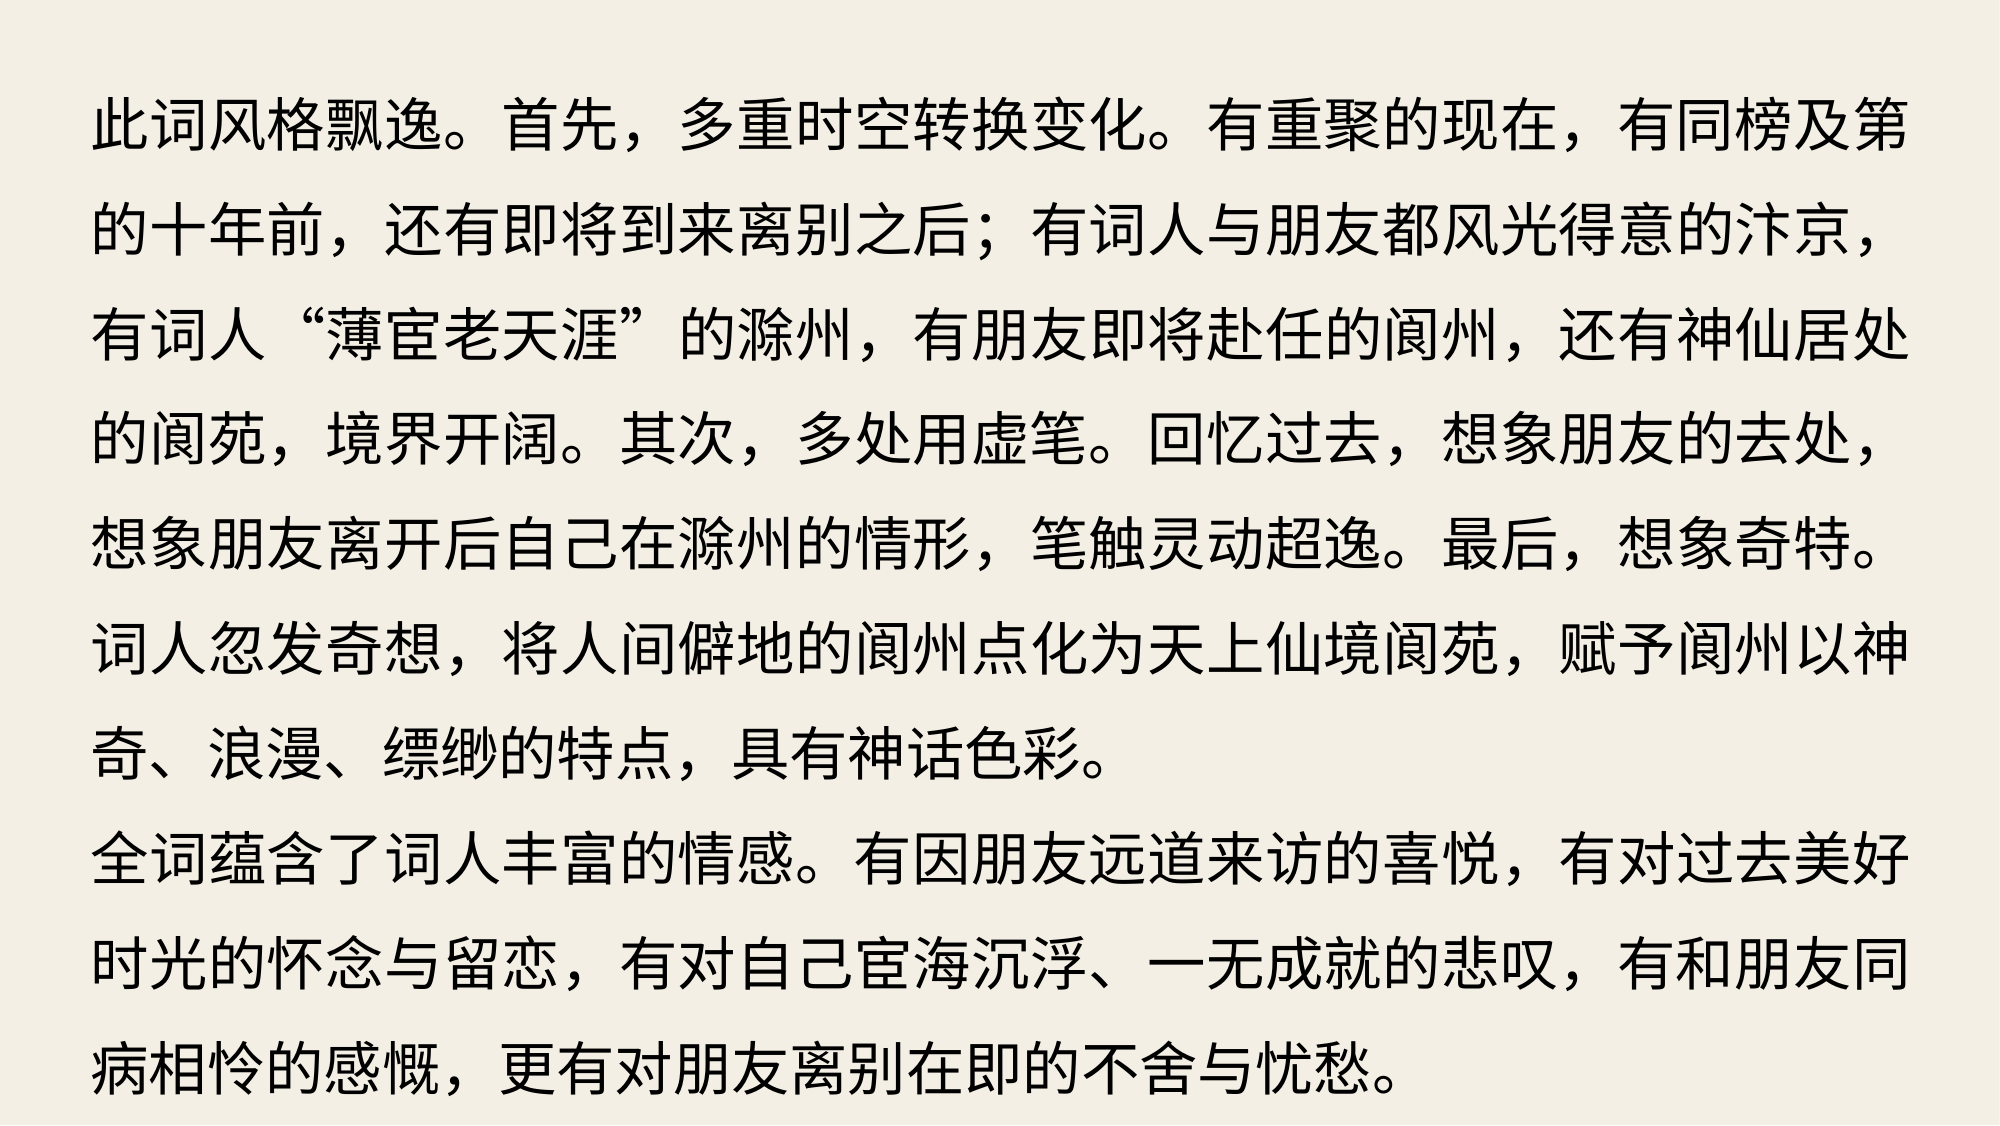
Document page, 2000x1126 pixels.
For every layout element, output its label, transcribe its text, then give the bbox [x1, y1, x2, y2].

text_box 此词风格飘逸。首先，多重时空转换变化。有重聚的现在，有同榜及第的十年前，还有即将到来离别之后；有词人与朋友都风光得意的汴京，有词人“薄宦老天涯”的滁州，有朋友即将赴任的阆州，还有神仙居处的阆苑，境界开阔。其次，多处用虚笔。回忆过去，想象朋友的去处，想象朋友离开后自己在滁州的情形，笔触灵动超逸。最后，想象奇特。词人忽发奇想，将人间僻地的阆州点化为天上仙境阆苑，赋予阆州以神奇、浪漫、缥缈的特点，具有神话色彩。 全词蕴含了词人丰富的情感。有因朋友远道来访的喜悦，有对过去美好时光的怀念与留恋，有对自己宦海沉浮、一无成就的悲叹，有和朋友同病相怜的感慨，更有对朋友离别在即的不舍与忧愁。 [70, 42, 1931, 1113]
